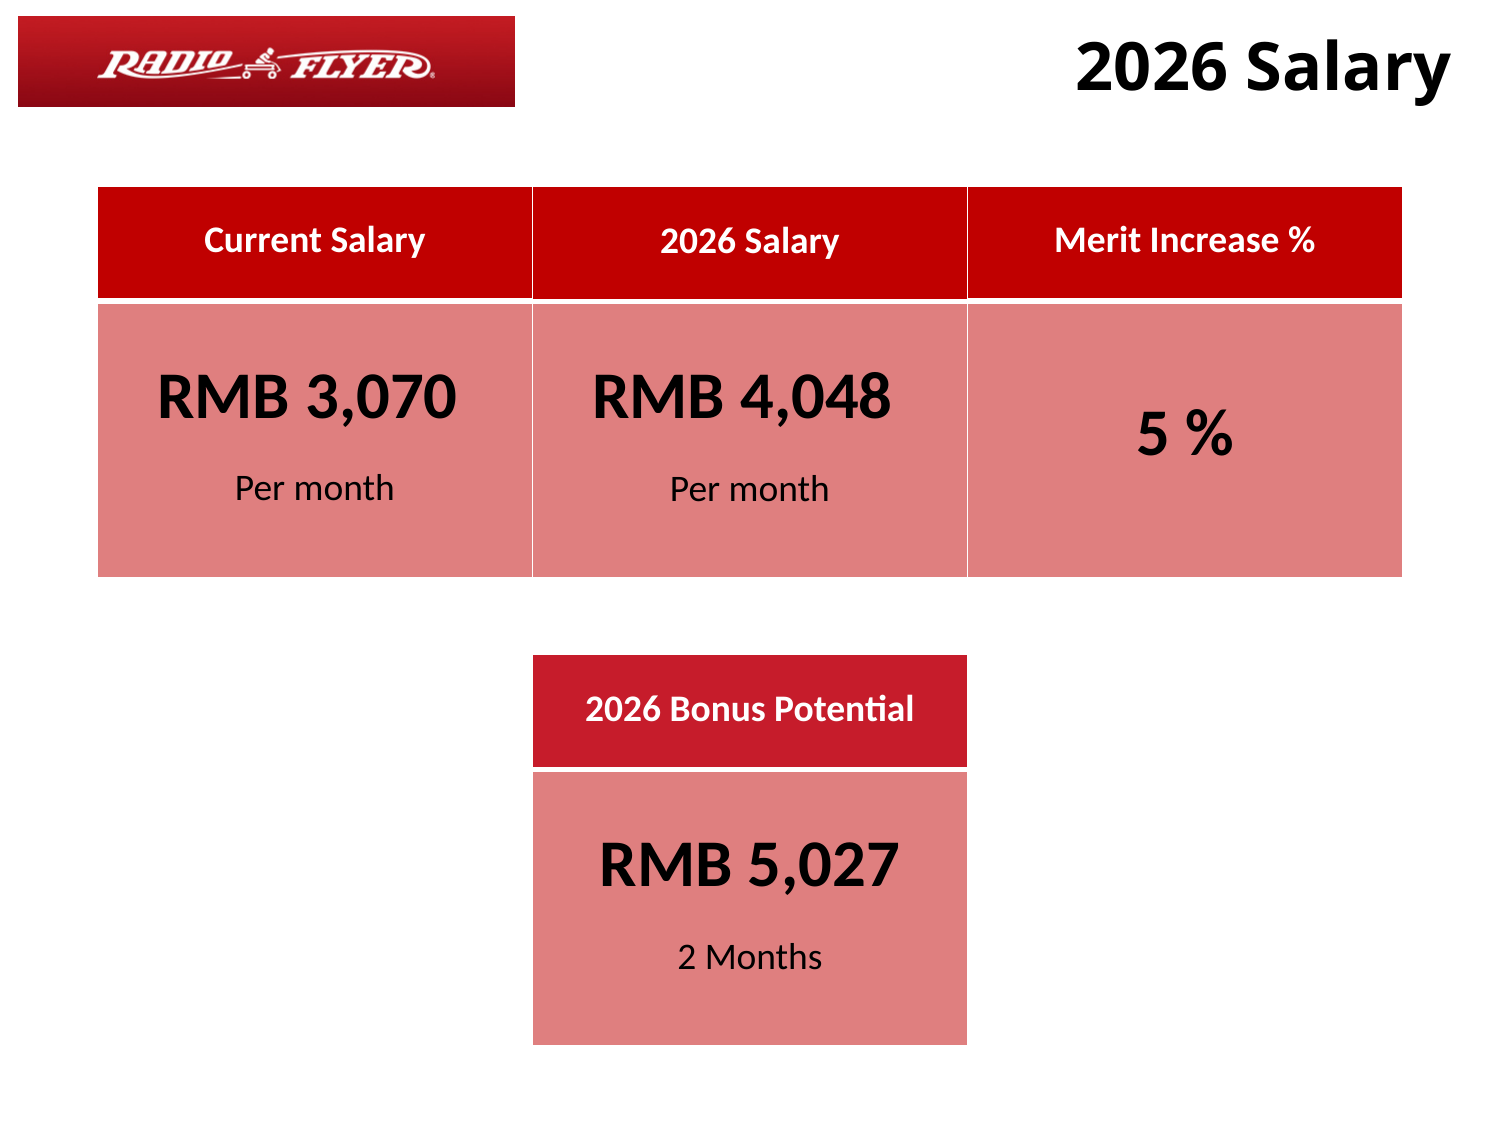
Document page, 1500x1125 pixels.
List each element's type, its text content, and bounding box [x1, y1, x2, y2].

table_header 2026 Salary [533, 187, 967, 299]
picture [18, 16, 515, 107]
table_cell RMB 3,070 Per month [98, 304, 532, 577]
table_header 2026 Bonus Potential [533, 655, 967, 767]
table_header Merit Increase % [968, 187, 1402, 298]
table_cell RMB 5,027 2 Months [533, 772, 967, 1045]
title 2026 Salary [527, 16, 1467, 184]
table_cell RMB 4,048 Per month [533, 304, 967, 577]
table_header Current Salary [98, 187, 532, 298]
table_cell 5 % [968, 304, 1402, 577]
